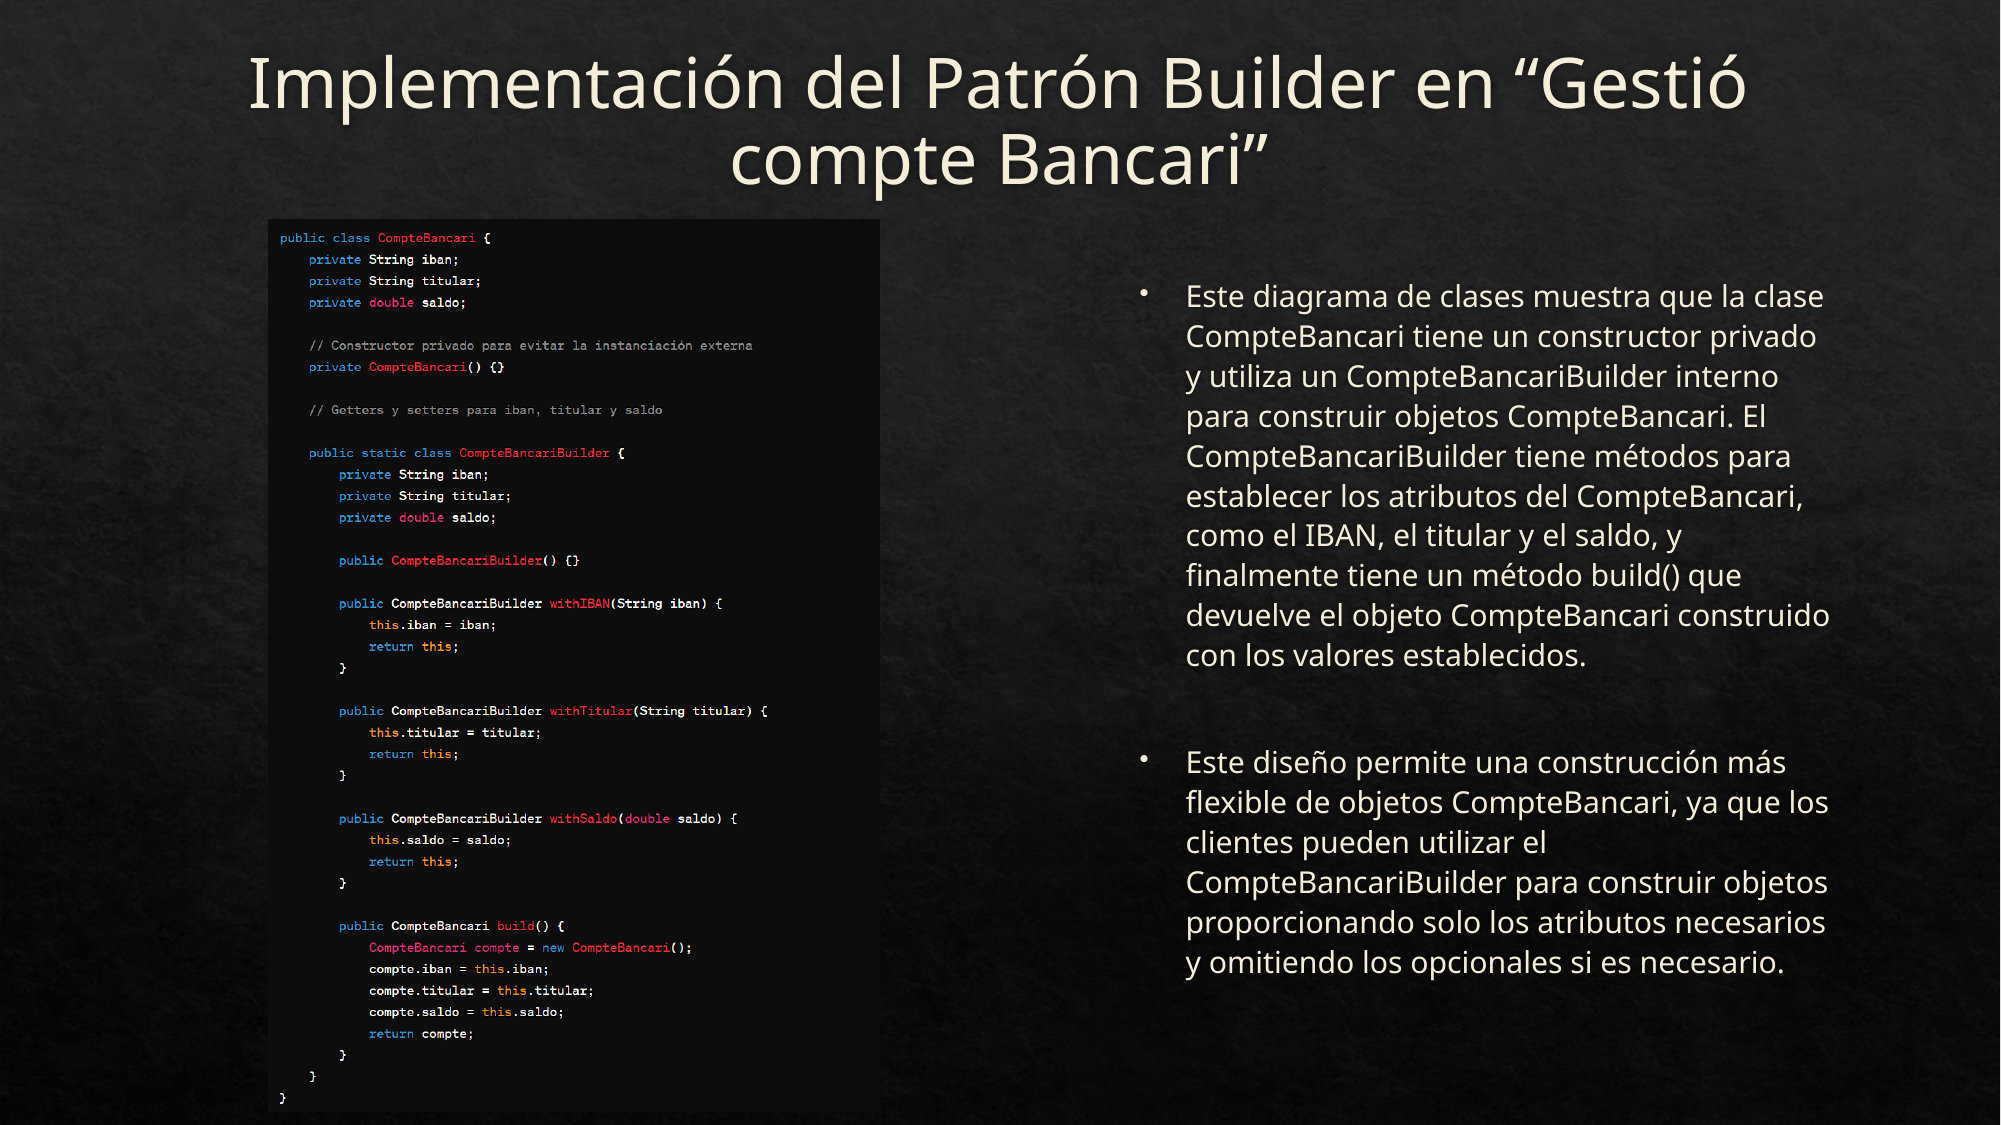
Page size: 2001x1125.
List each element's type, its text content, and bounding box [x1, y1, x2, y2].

picture [268, 218, 881, 1112]
list Este diagrama de clases muestra que la clase CompteBancari tiene un constructor privado y utiliza un CompteBancariBuilder interno para construir objetos CompteBancari. El CompteBancariBuilder tiene métodos para establecer los atributos del CompteBancari, como el IBAN, el titular y el saldo, y finalmente tiene un método build() que devuelve el objeto CompteBancari construido con los valores establecidos. Este diseño permite una construcción más flexible de objetos CompteBancari, ya que los clientes pueden utilizar el CompteBancariBuilder para construir objetos proporcionando solo los atributos necesarios y omitiendo los opcionales si es necesario. [1120, 266, 1849, 1064]
title Implementación del Patrón Builder en “Gestió compte Bancari” [149, 40, 1849, 208]
